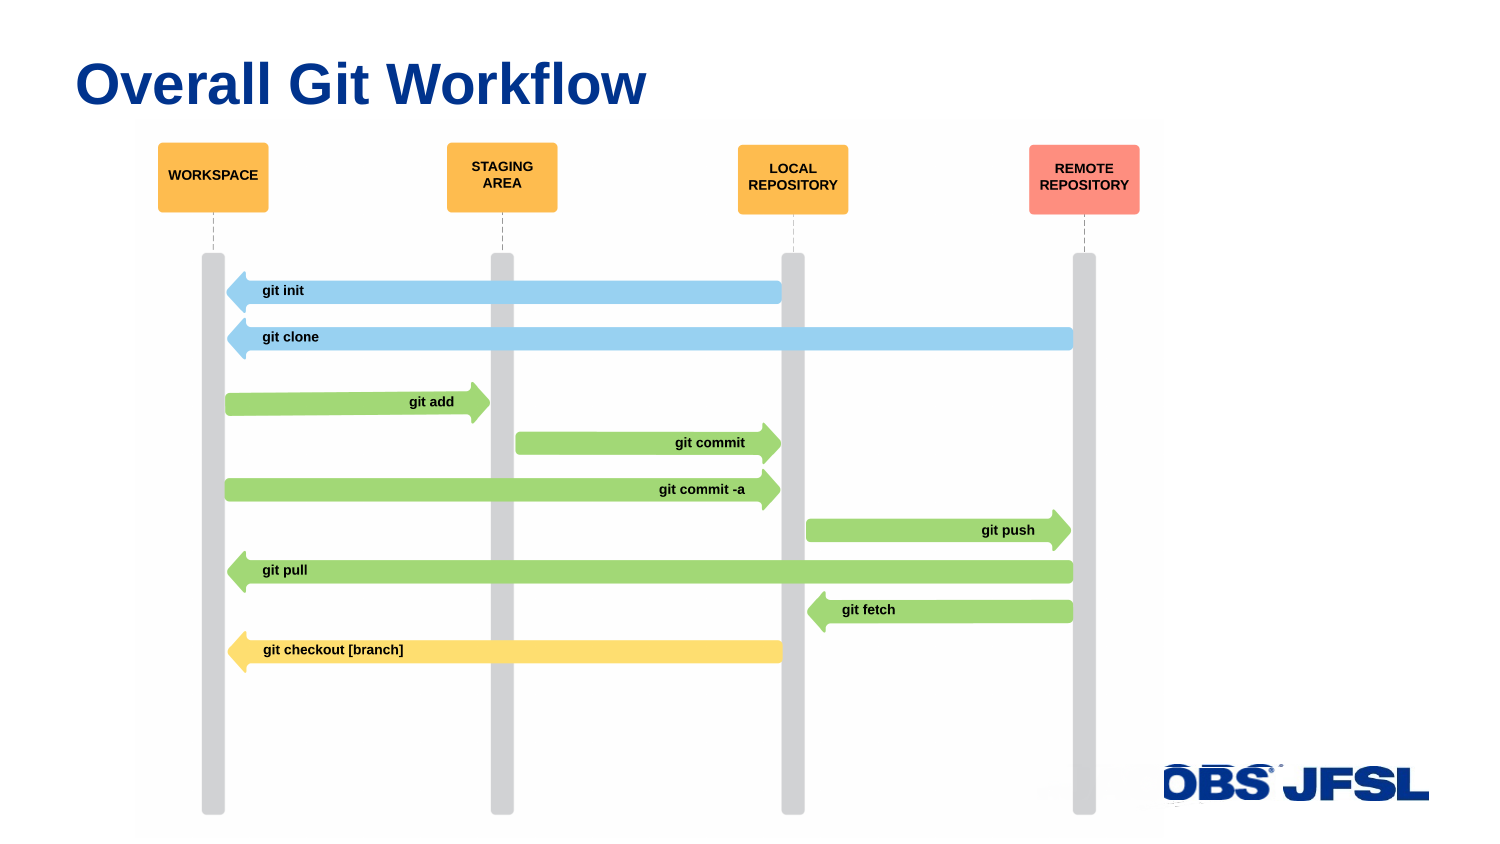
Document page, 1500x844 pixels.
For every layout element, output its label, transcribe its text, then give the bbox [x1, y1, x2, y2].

text_box Overall Git Workflow [75, 42, 1429, 120]
picture [135, 119, 1429, 839]
